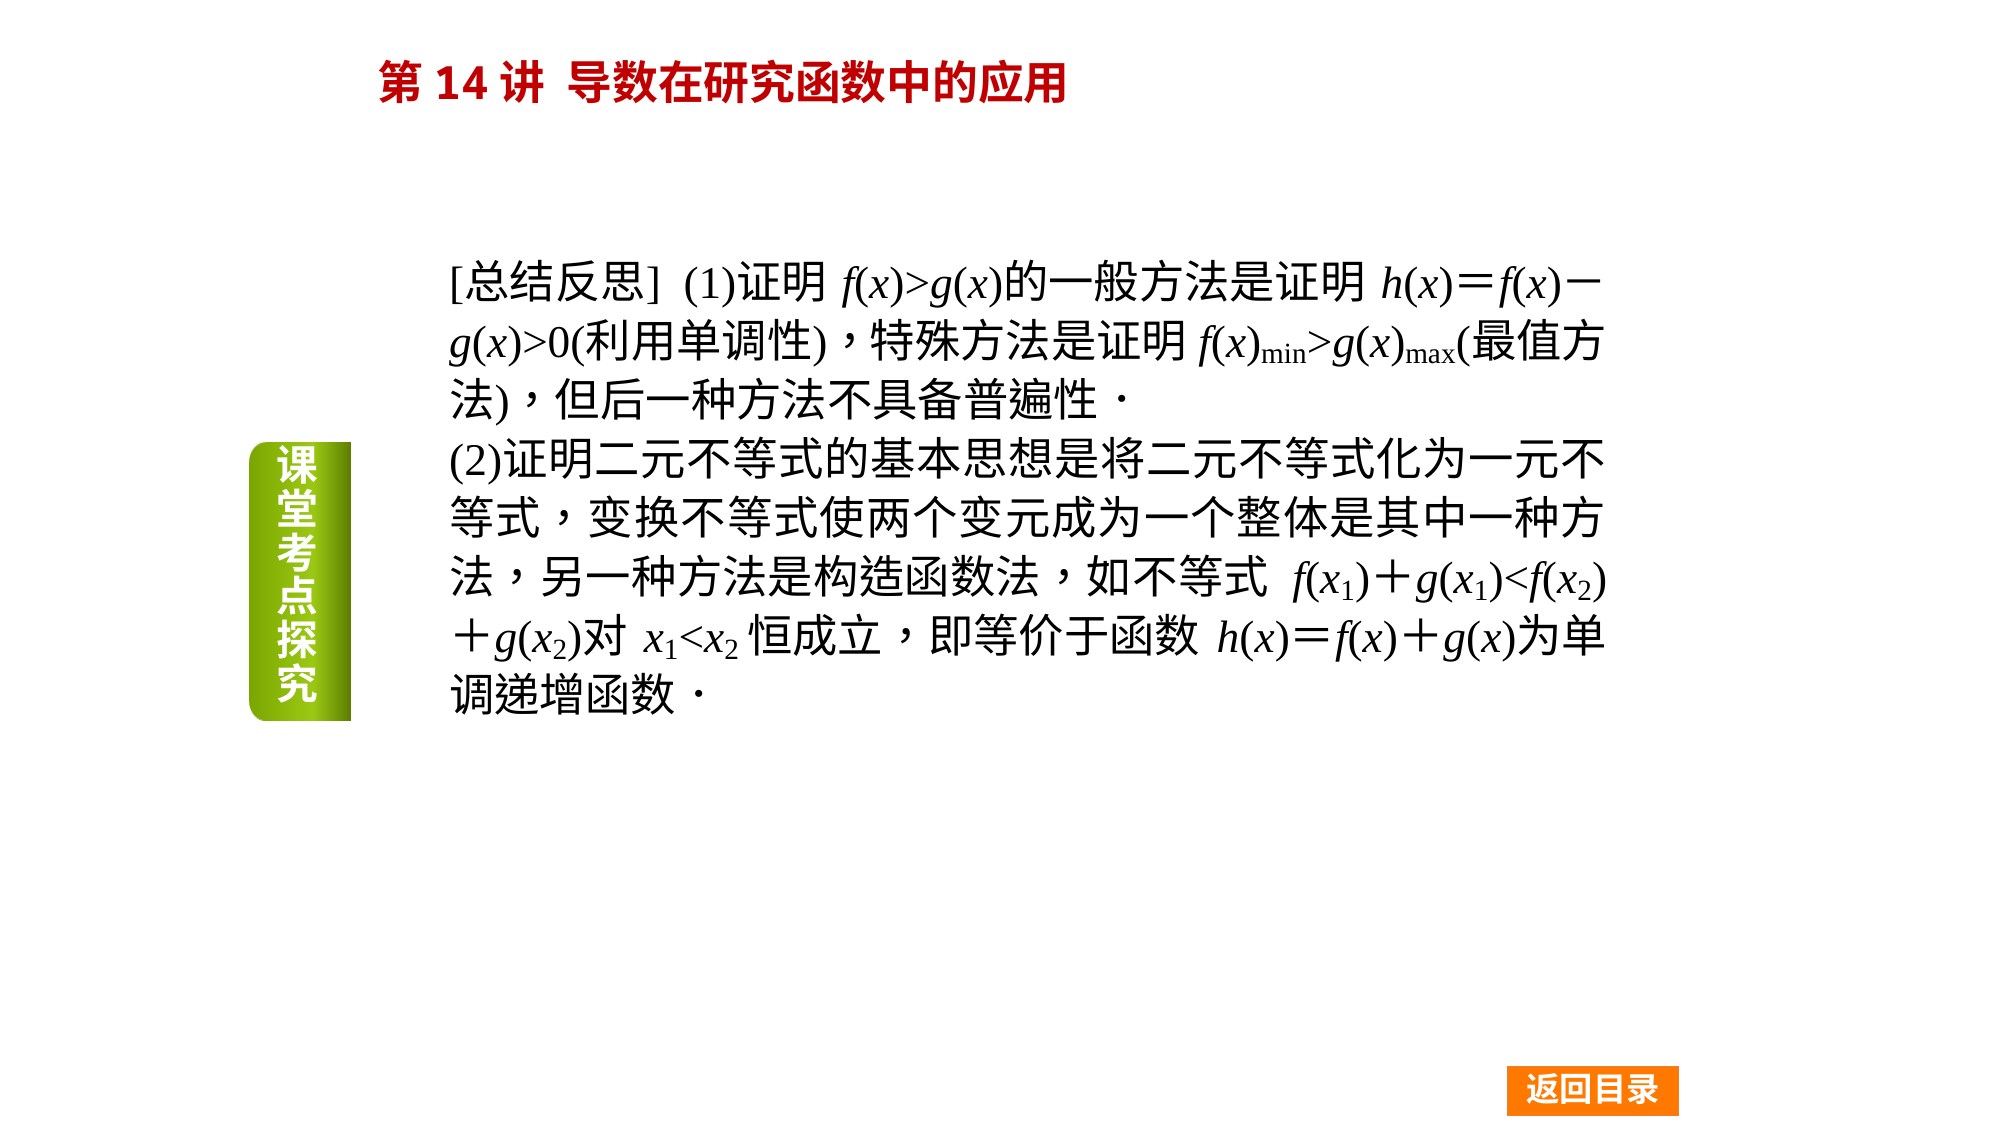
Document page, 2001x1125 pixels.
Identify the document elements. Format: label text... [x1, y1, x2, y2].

text_box 返回目录 [1507, 1066, 1679, 1116]
text_box 第14讲 导数在研究函数中的应用 [362, 42, 1461, 121]
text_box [249, 437, 351, 722]
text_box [449, 252, 1608, 1055]
